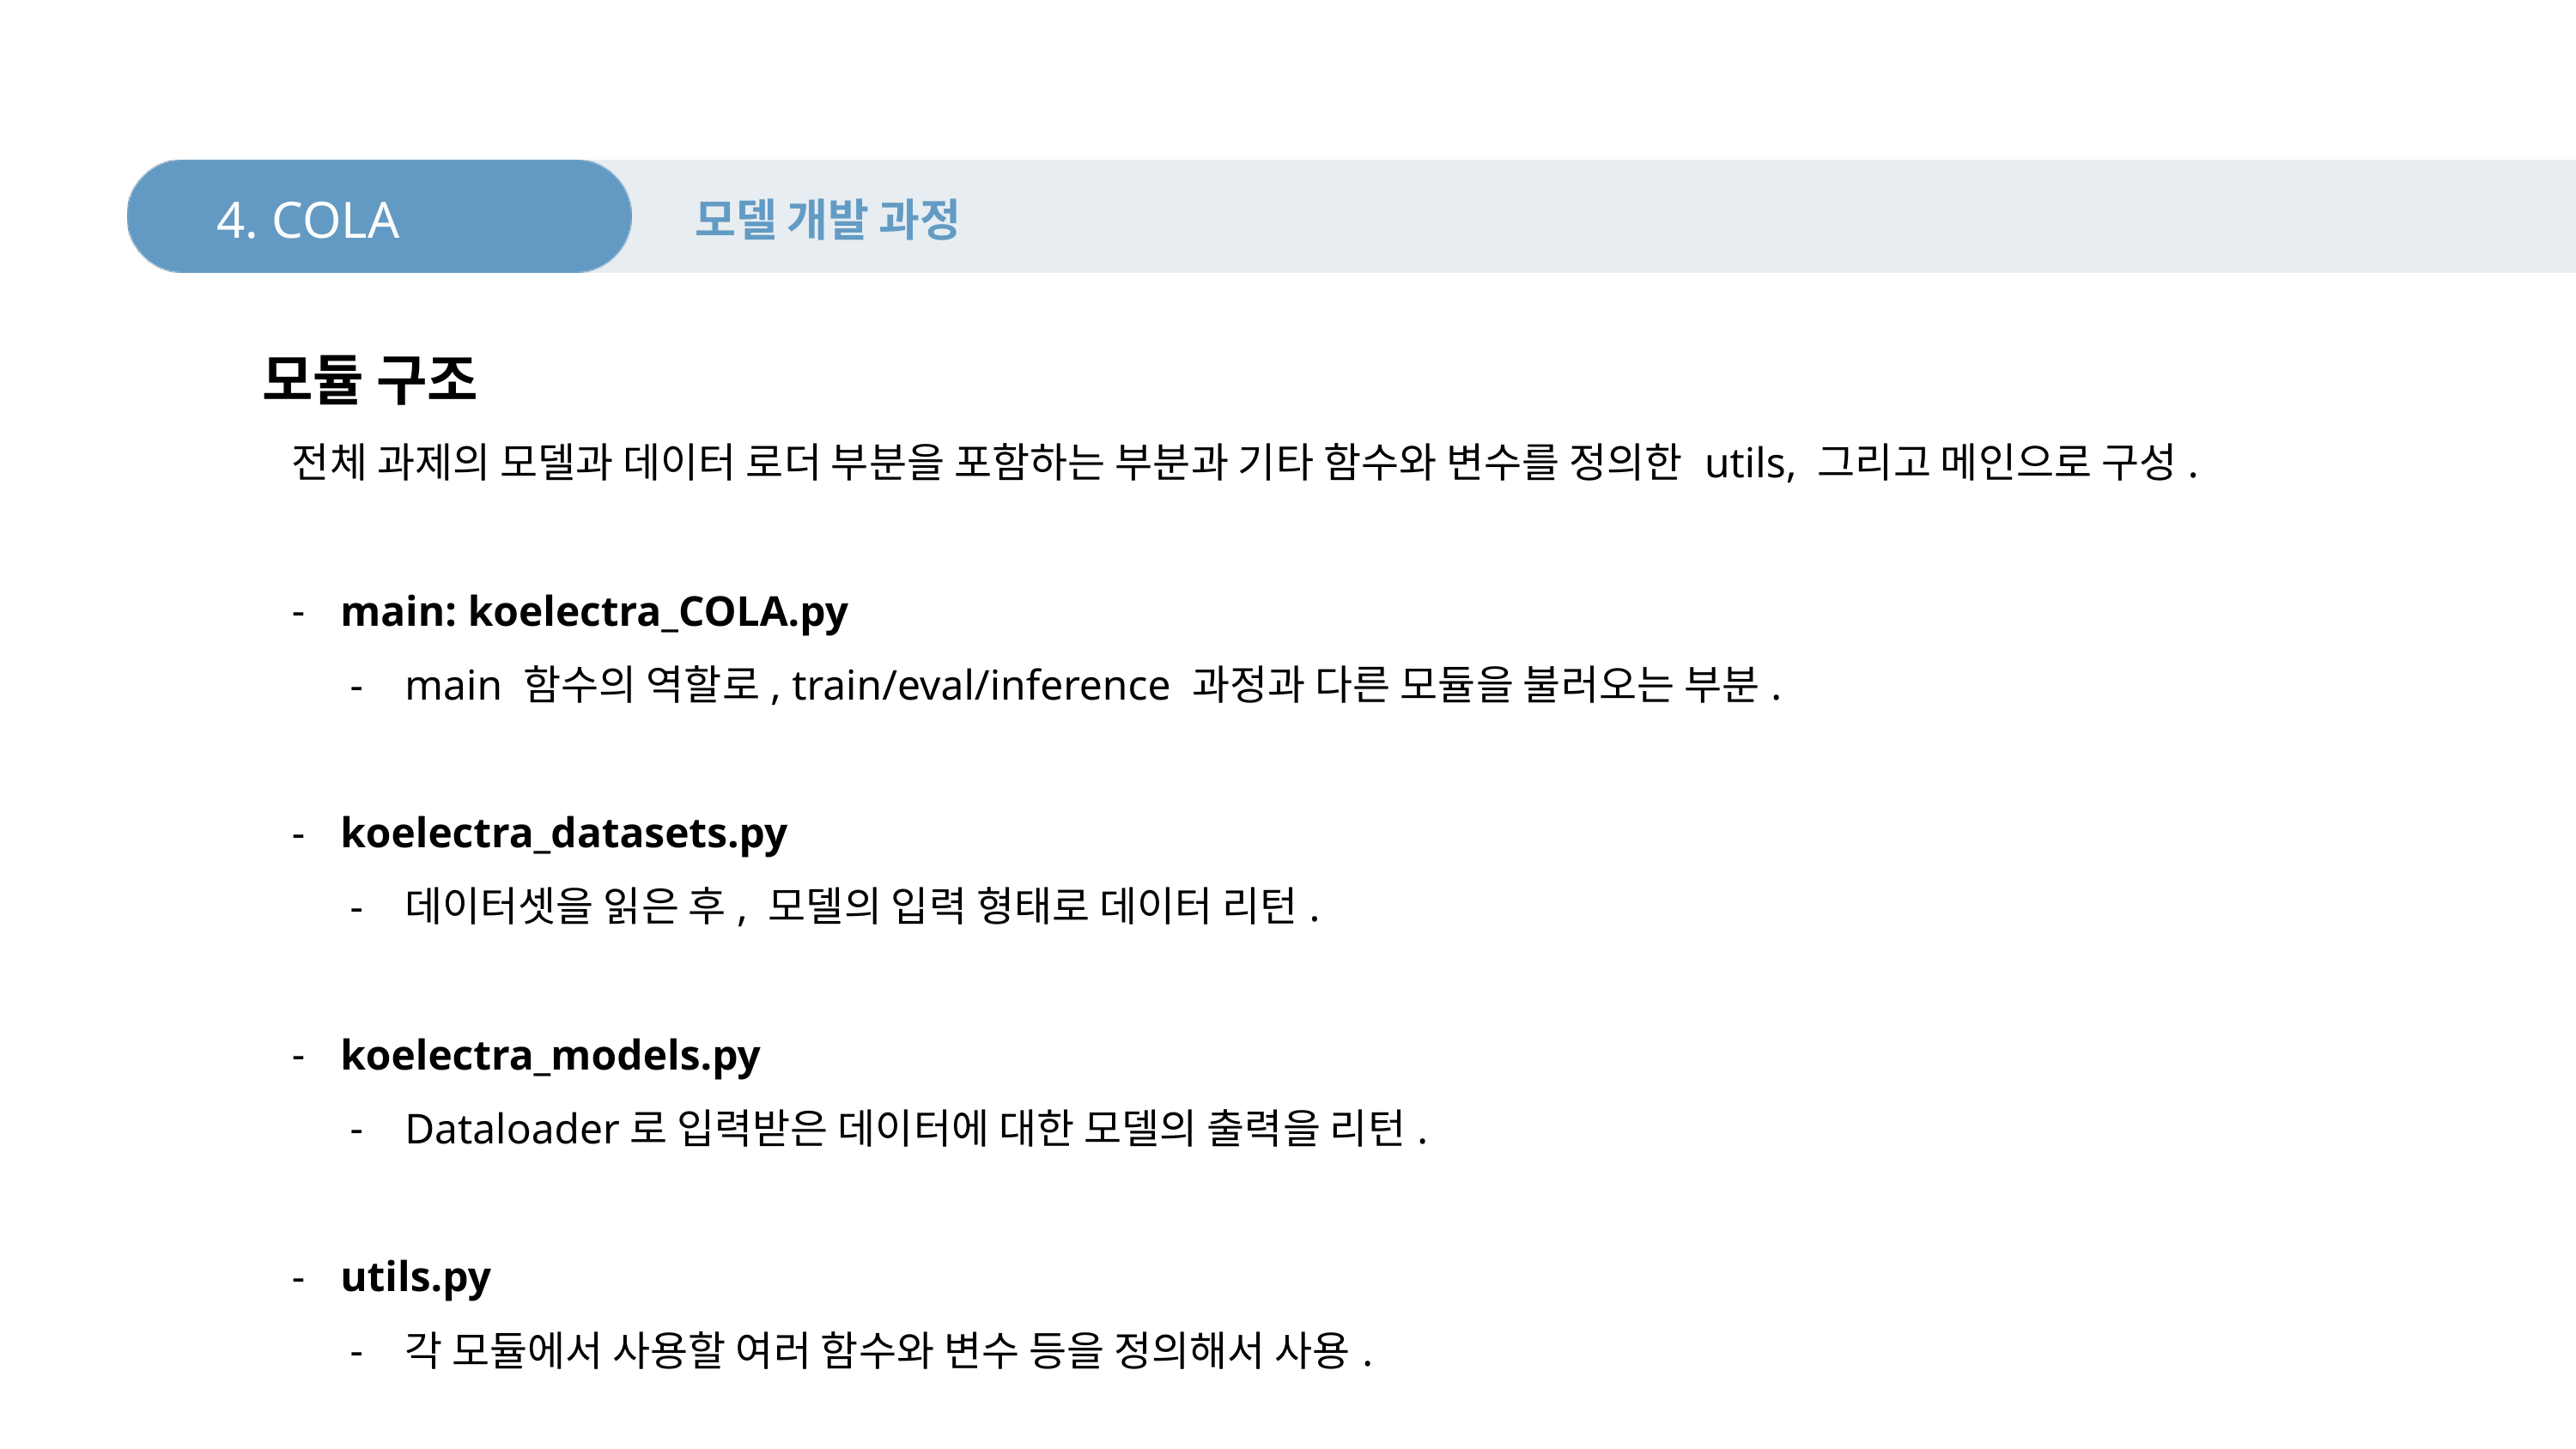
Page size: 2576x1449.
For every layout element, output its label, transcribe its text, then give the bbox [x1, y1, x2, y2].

text_box 모듈 구조 [249, 329, 2525, 436]
picture [127, 160, 2576, 273]
text_box 전체 과제의 모델과 데이터 로더 부분을 포함하는 부분과 기타 함수와 변수를 정의한 utils, 그리고 메인으로 구성. main: koelectra_COLA.py main 함수의 역할로, train/eval/inference 과정과 다른 모듈을 불러오는 부분. koelectra_datasets.py 데이터셋을 읽은 후, 모델의 입력 형태로 데이터 리턴. koelectra_models.py Dataloader로 입력받은 데이터에 대한 모델의 출력을 리턴. utils.py 각 모듈에서 사용할 여러 함수와 변수 등을 정의해서 사용. [278, 435, 2494, 684]
